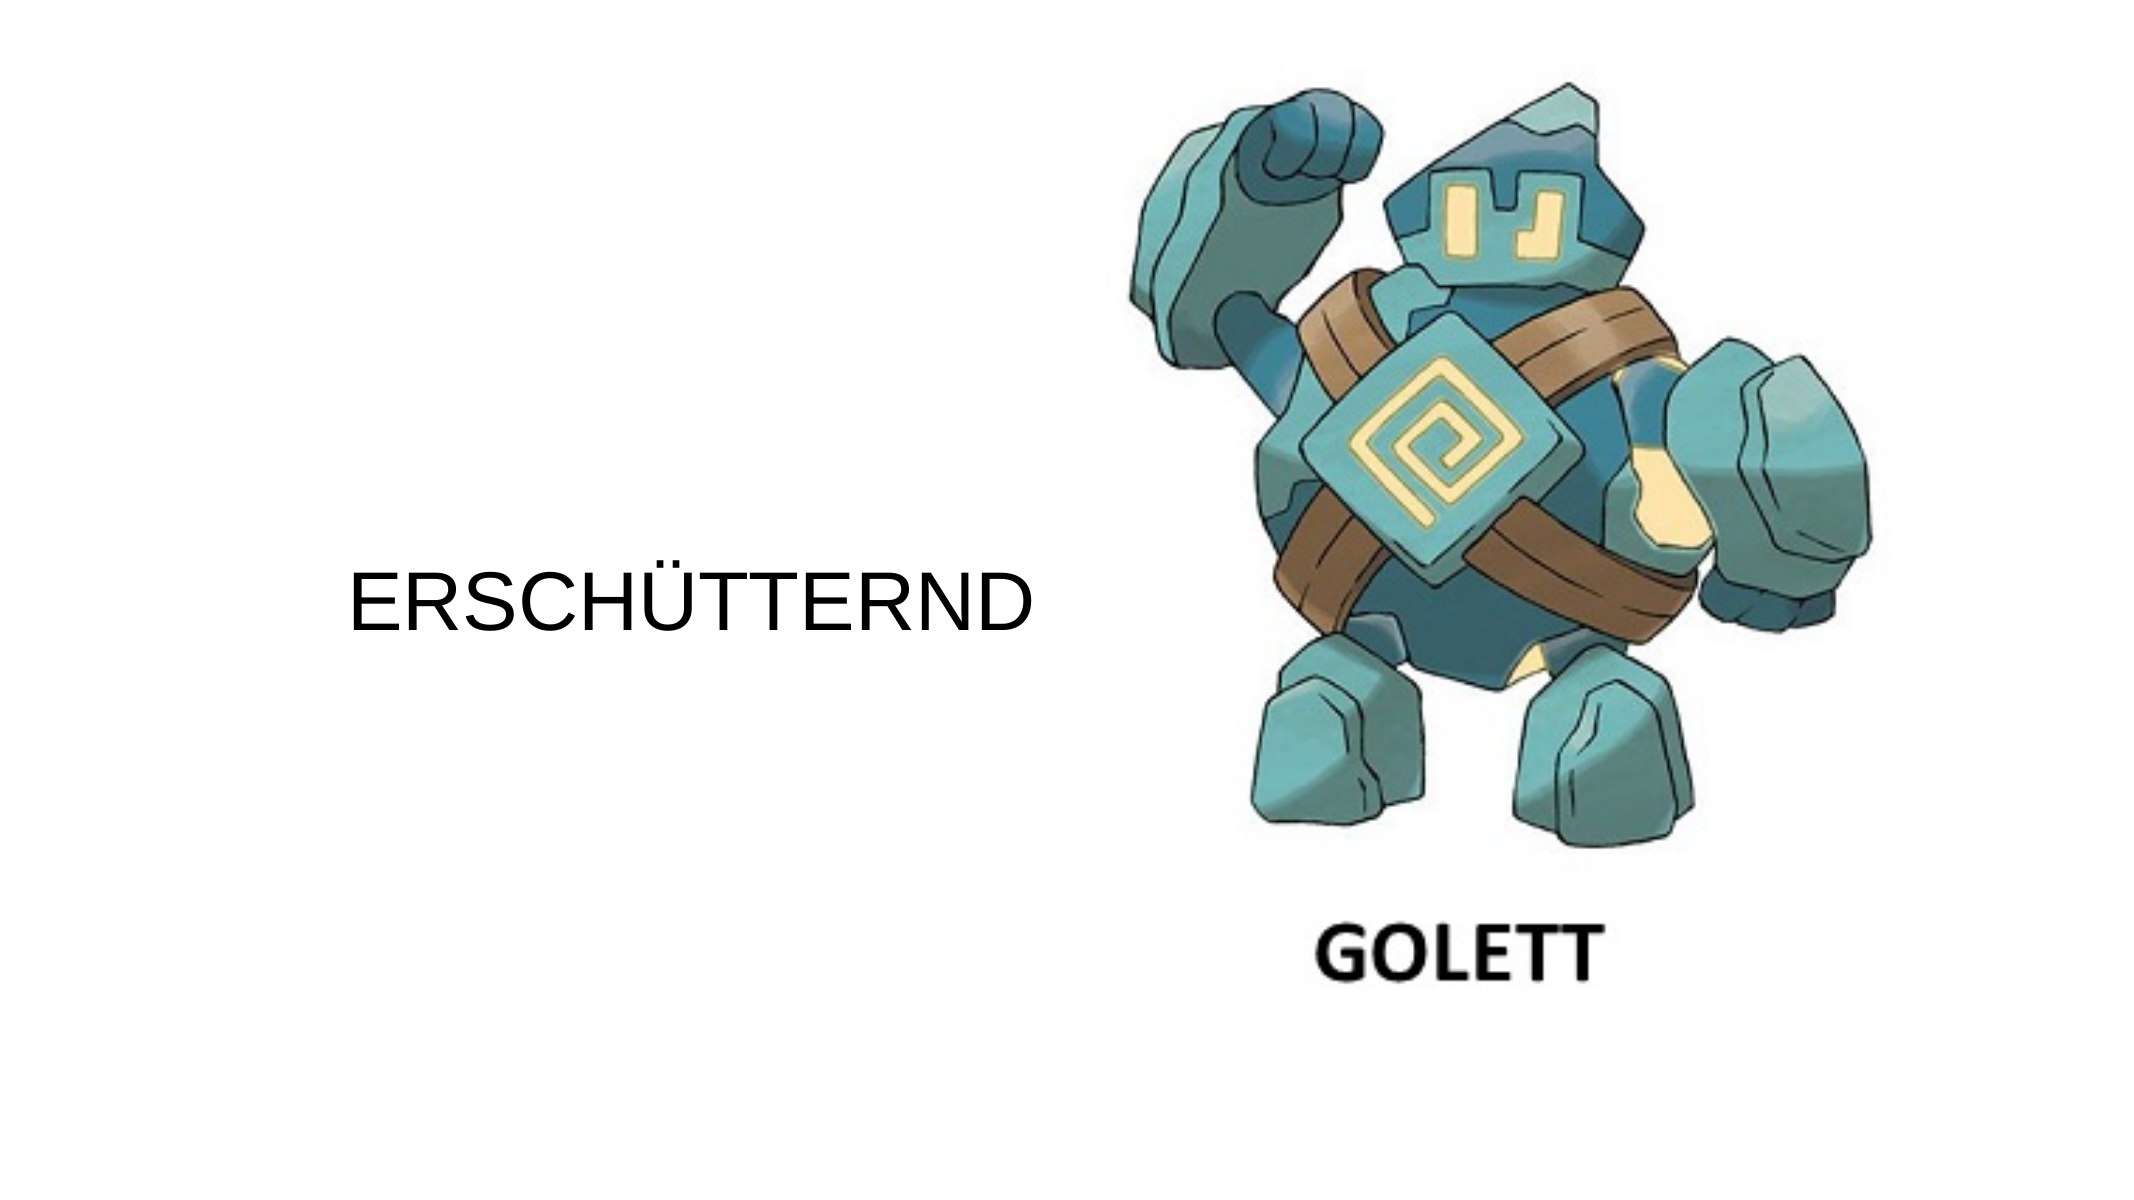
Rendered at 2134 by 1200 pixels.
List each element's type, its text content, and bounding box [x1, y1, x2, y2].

text_box ERSCHÜTTERND [269, 539, 1050, 655]
picture [1079, 44, 1924, 1170]
